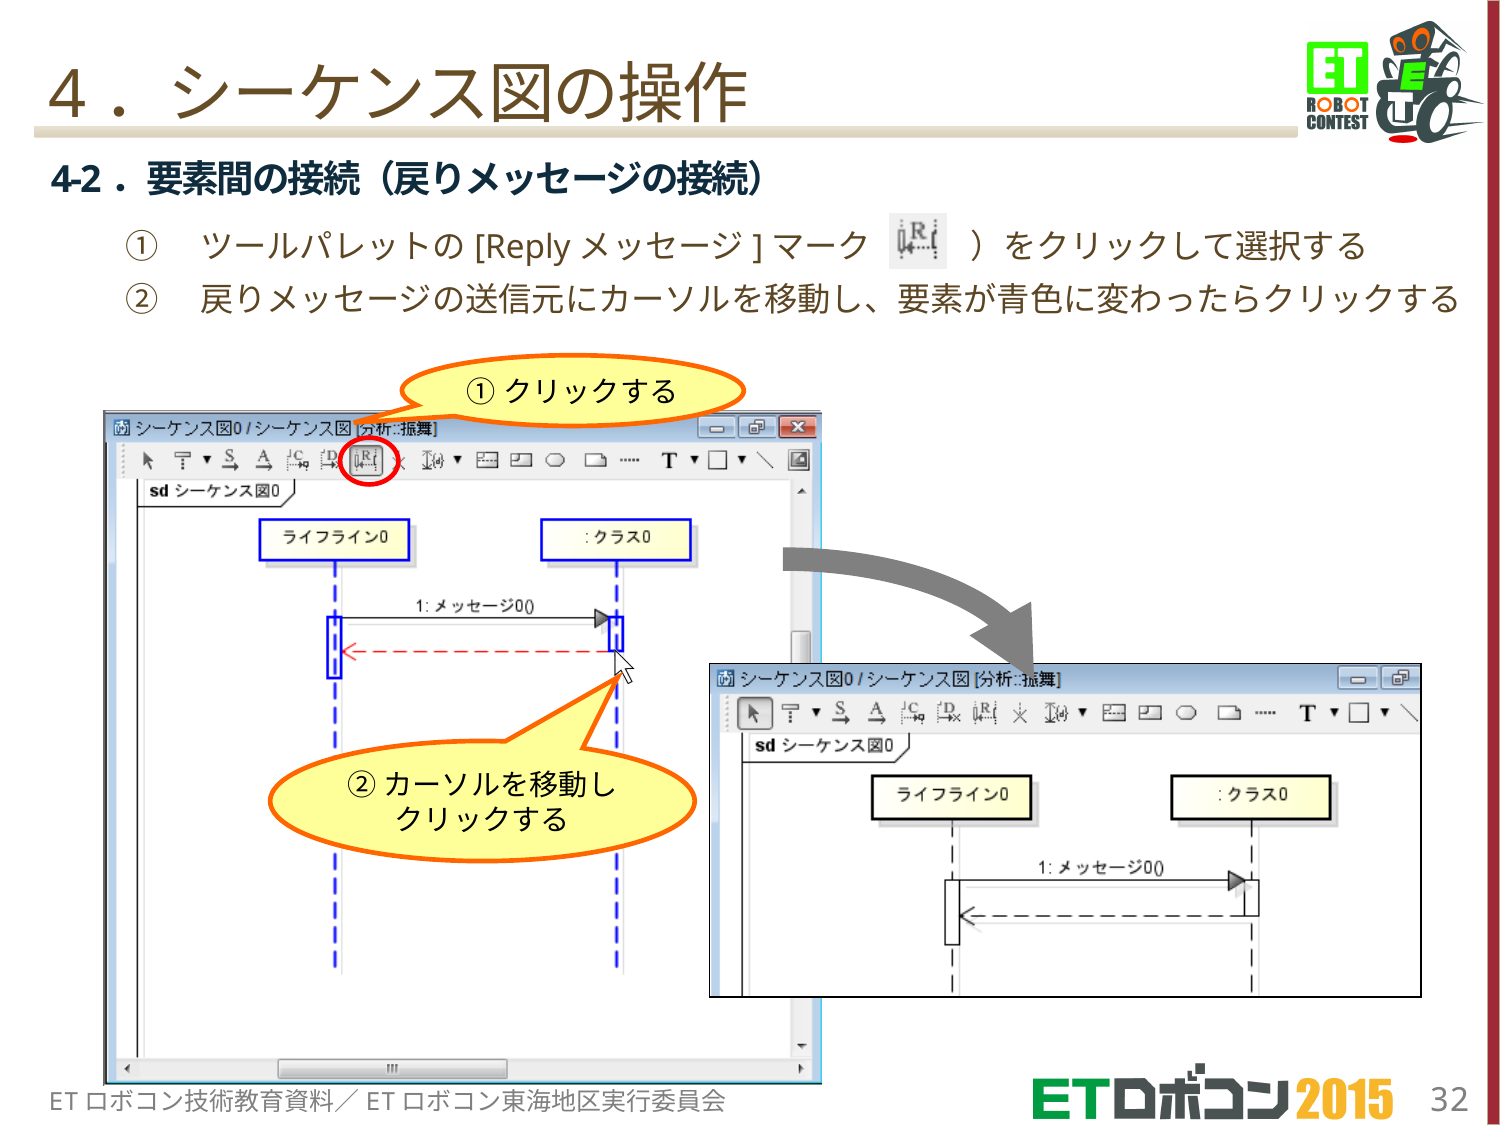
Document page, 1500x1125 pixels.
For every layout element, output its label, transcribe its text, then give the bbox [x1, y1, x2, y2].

text_box [827, 560, 1032, 662]
picture [889, 213, 947, 269]
picture [1029, 1060, 1405, 1125]
picture [1307, 21, 1484, 143]
slide_number 32 [1395, 1067, 1485, 1124]
picture [103, 410, 1421, 1086]
list 4-2．要素間の接続（戻りメッセージの接続） ① ツールパレットの[Replyメッセージ]マーク（ ）をクリックして選択する ② 戻りメッセージの送信元にカーソルを移動し、要素が青色に変わったらクリックする [35, 147, 1500, 407]
footer ETロボコン技術教育資料／ETロボコン東海地区実行委員会 [33, 1063, 750, 1124]
title 4．シーケンス図の操作 [33, 30, 1396, 139]
text_box ①クリックする [401, 355, 744, 409]
